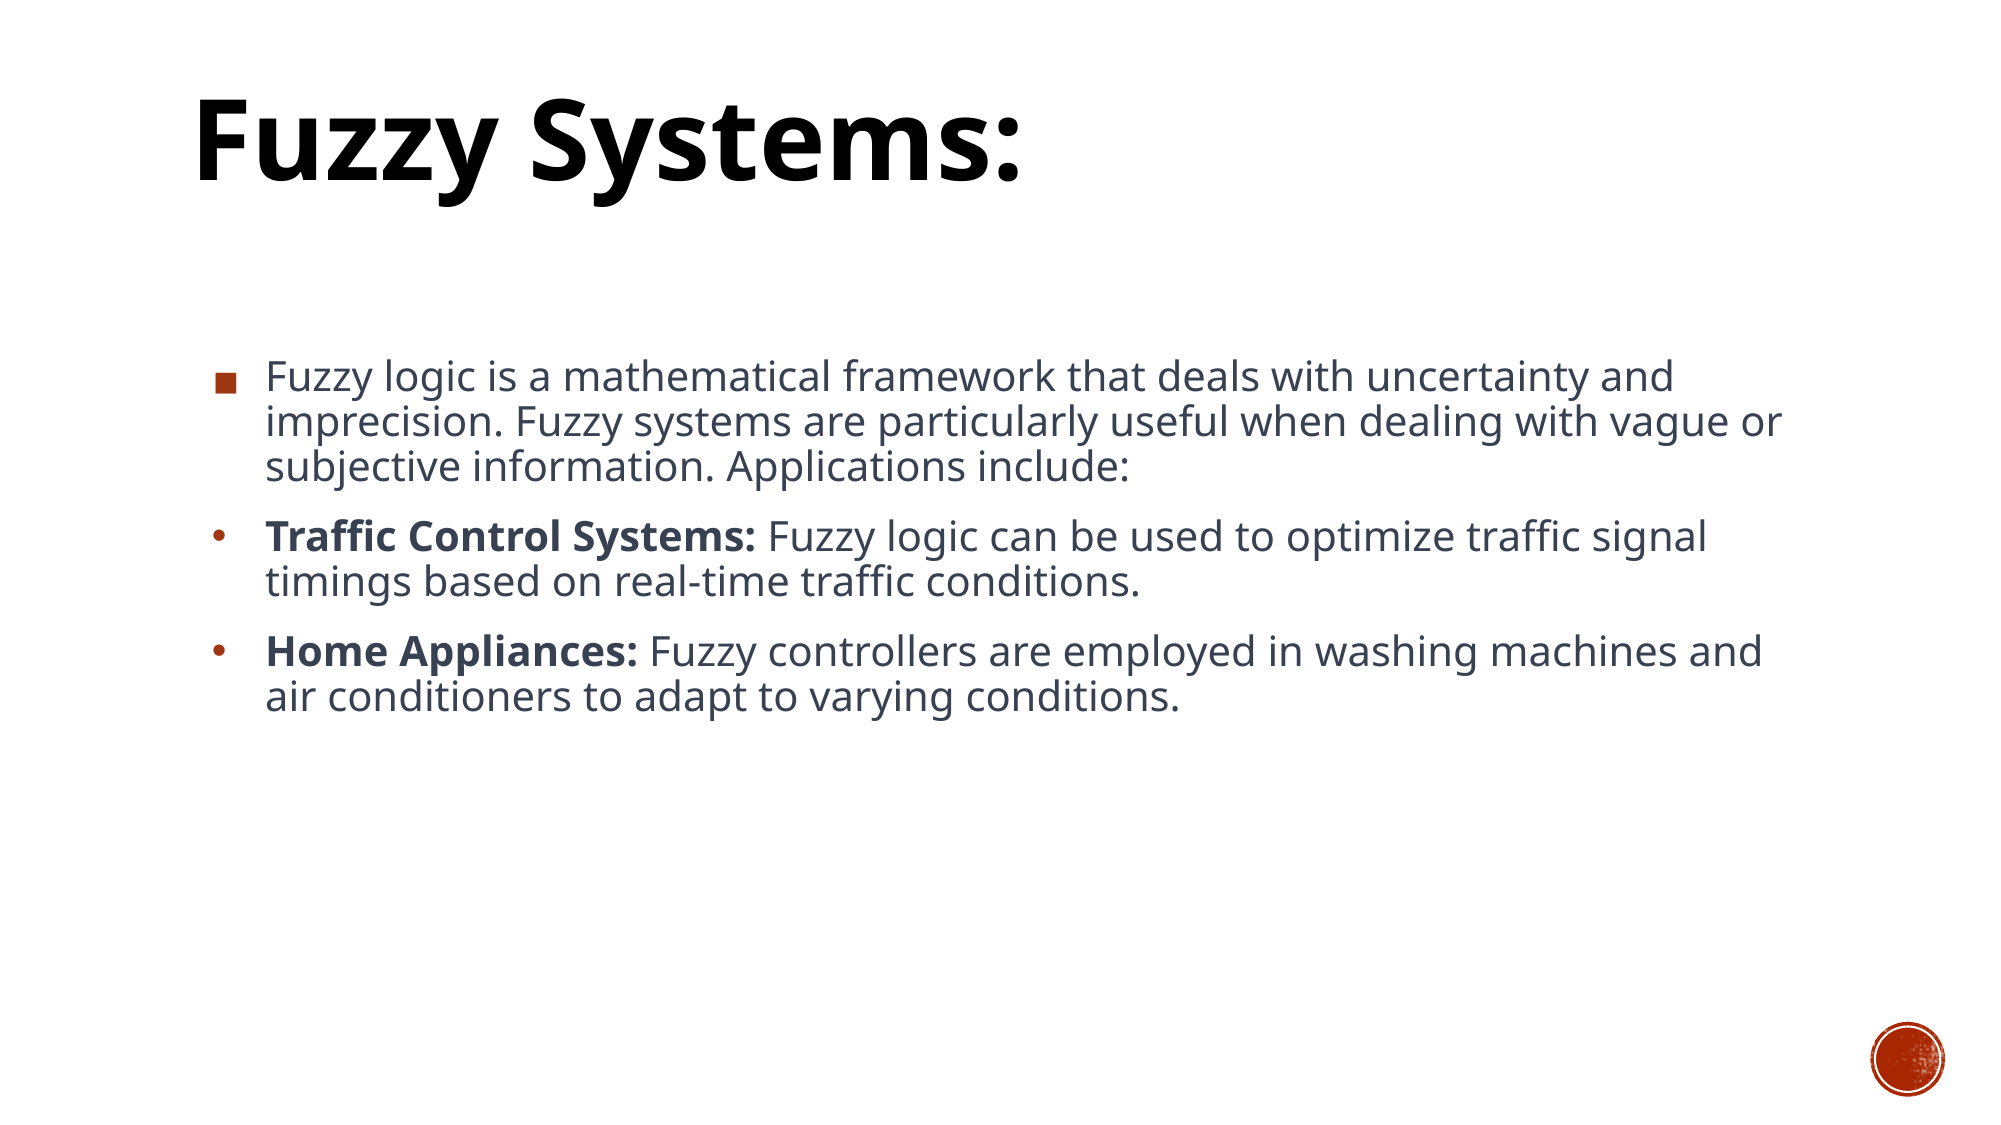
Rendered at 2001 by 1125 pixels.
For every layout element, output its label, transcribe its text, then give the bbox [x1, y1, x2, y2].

title Fuzzy Systems: [175, 79, 1826, 344]
list Fuzzy logic is a mathematical framework that deals with uncertainty and imprecision. Fuzzy systems are particularly useful when dealing with vague or subjective information. Applications include: Traffic Control Systems: Fuzzy logic can be used to optimize traffic signal timings based on real-time traffic conditions. Home Appliances: Fuzzy controllers are employed in washing machines and air conditioners to adapt to varying conditions. [175, 347, 1826, 1013]
picture [1870, 1021, 1946, 1097]
